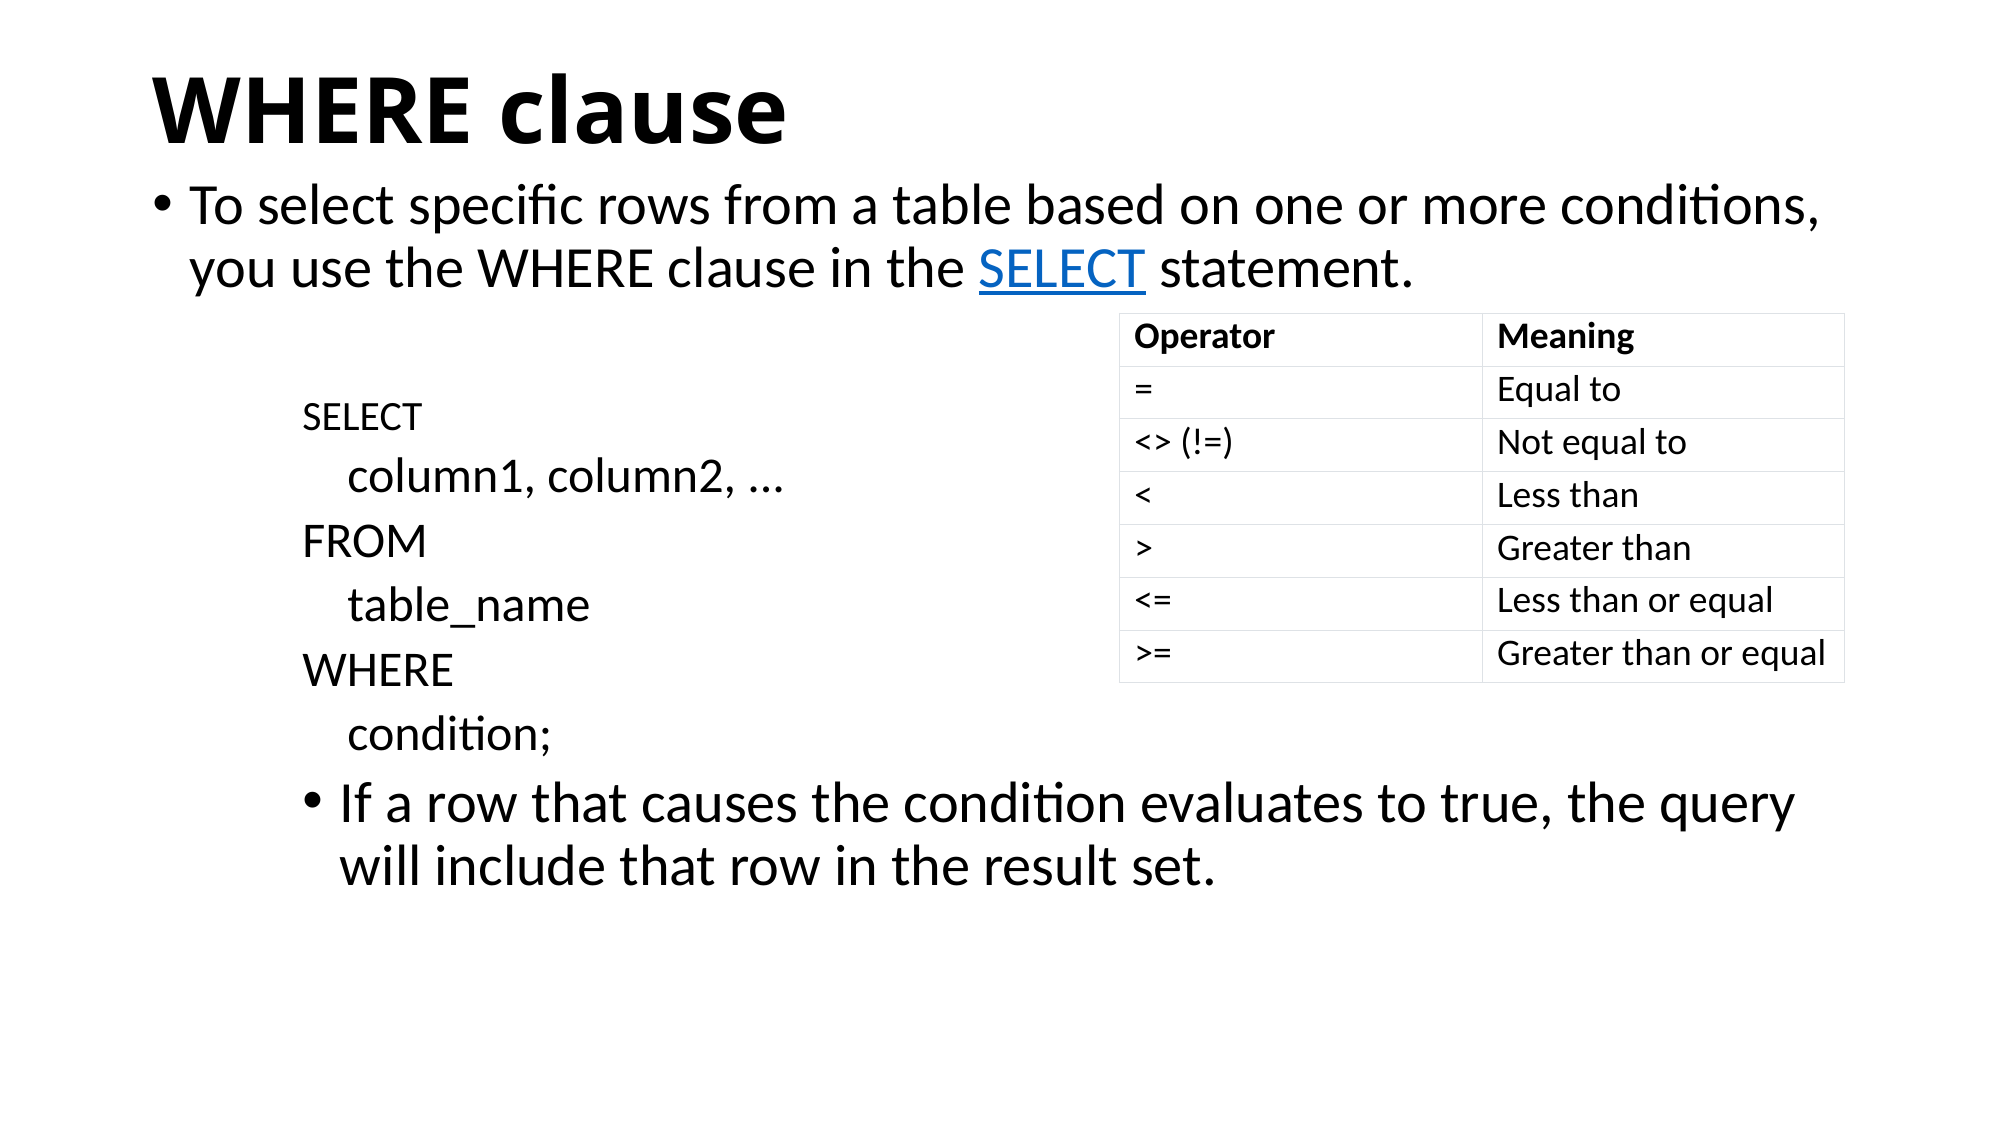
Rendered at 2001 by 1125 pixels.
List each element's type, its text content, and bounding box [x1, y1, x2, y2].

table_cell = [1120, 367, 1482, 418]
table_cell Less than or equal [1483, 578, 1844, 630]
table_cell Equal to [1483, 367, 1844, 418]
table_cell <> (!=) [1120, 419, 1482, 471]
table_cell Greater than [1483, 525, 1844, 577]
title WHERE clause [137, 59, 1863, 166]
table_header Meaning [1483, 314, 1844, 366]
table_cell >= [1120, 631, 1482, 682]
table_cell < [1120, 472, 1482, 524]
table_cell Greater than or equal [1483, 631, 1844, 682]
table_cell Less than [1483, 472, 1844, 524]
table_cell <= [1120, 578, 1482, 630]
table_cell Not equal to [1483, 419, 1844, 471]
table_header Operator [1120, 314, 1482, 366]
list To select specific rows from a table based on one or more conditions, you use the WHERE clause in the SELECT statement. SELECT column1, column2, ... FROM table_name WHERE condition; If a row that causes the condition evaluates to true, the query will include that row in the result set. [137, 166, 1863, 1014]
table_cell > [1120, 525, 1482, 577]
